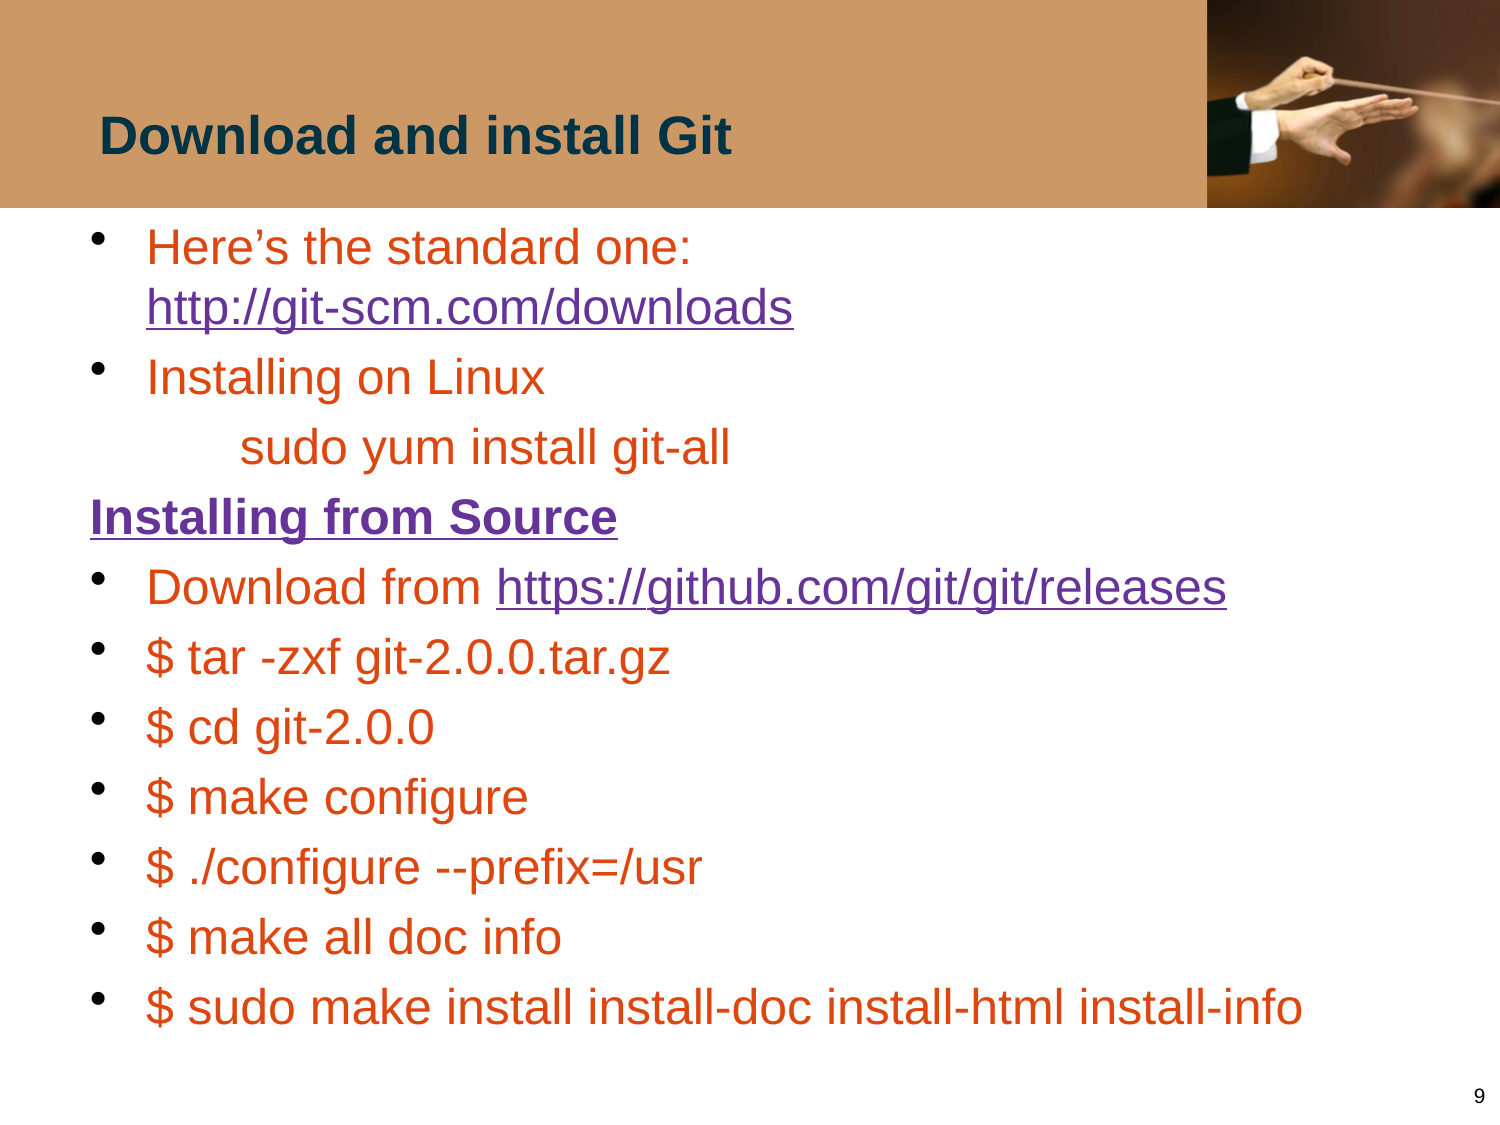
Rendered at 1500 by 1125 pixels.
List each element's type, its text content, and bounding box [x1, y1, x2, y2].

slide_number 9 [1221, 1070, 1500, 1116]
list Here’s the standard one: http://git-scm.com/downloads Installing on Linux sudo yum install git-all Installing from Source Download from https://github.com/git/git/releases $ tar -zxf git-2.0.0.tar.gz $ cd git-2.0.0 $ make configure $ ./configure --prefix=/usr $ make all doc info $ sudo make install install-doc install-html install-info [74, 207, 1426, 951]
picture [1208, 0, 1500, 208]
title Download and install Git [74, 29, 1426, 173]
